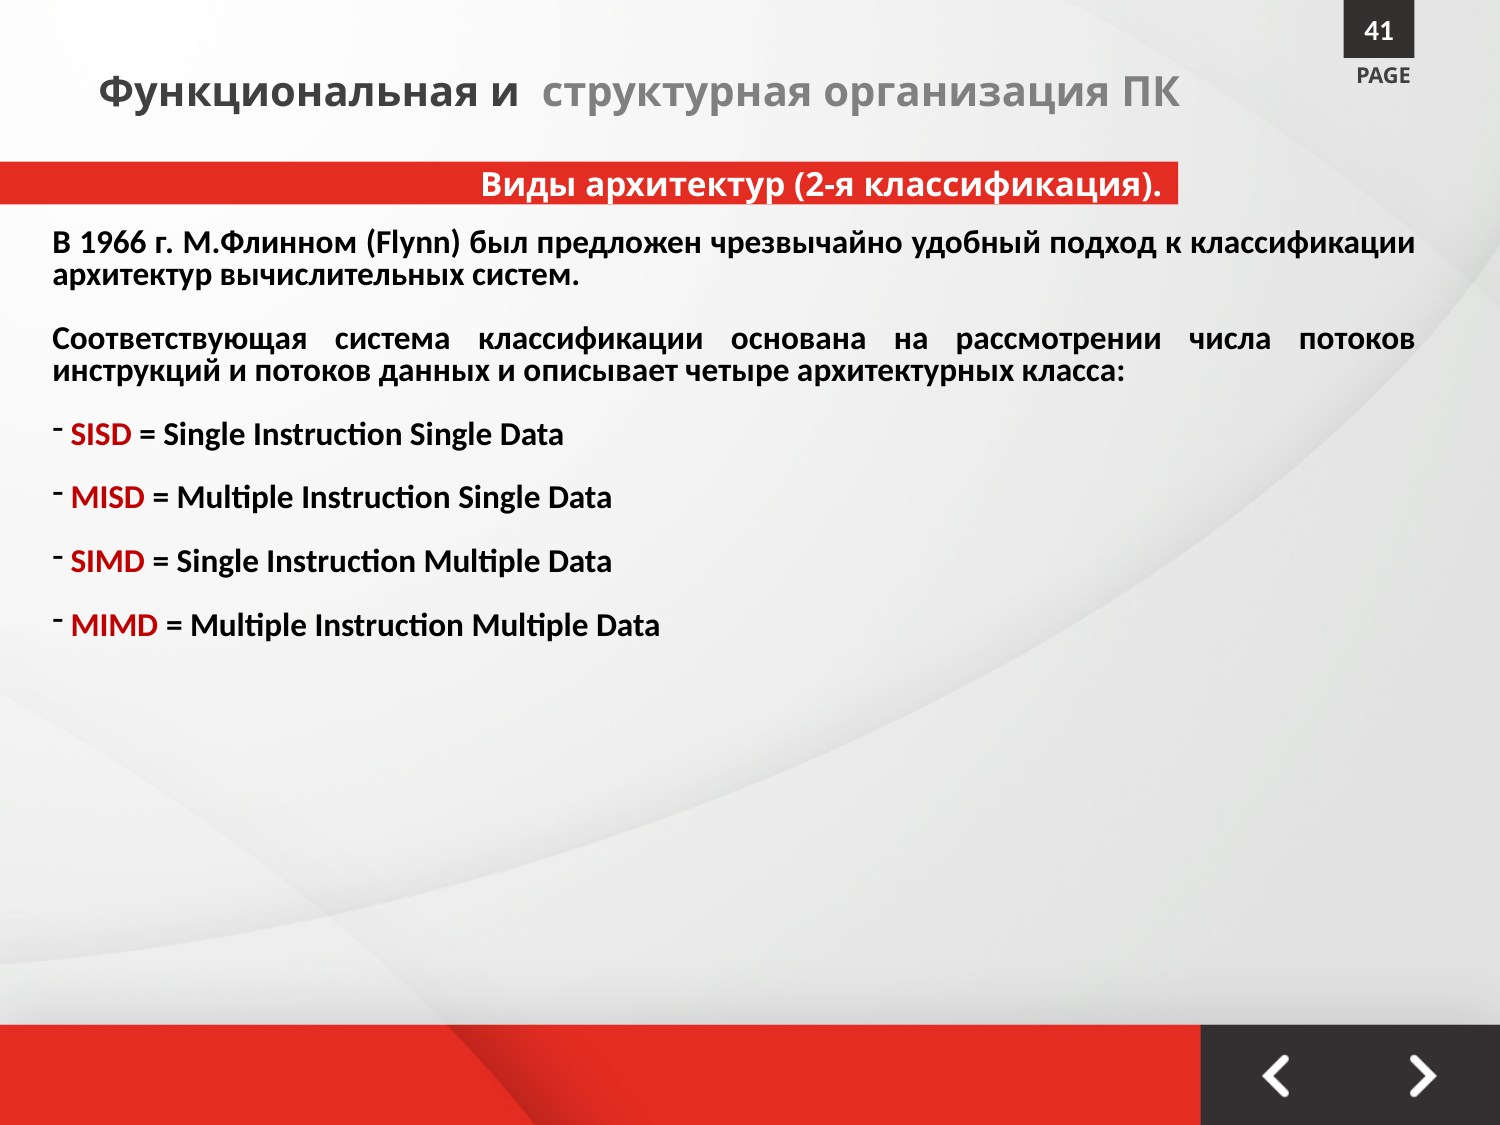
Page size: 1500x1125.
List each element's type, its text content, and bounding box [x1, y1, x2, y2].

text_box Функциональная и структурная организация ПК [22, 57, 1196, 123]
picture [0, 0, 1500, 1125]
text_box 41 [1342, 0, 1417, 60]
text_box PAGE [1341, 54, 1426, 96]
subtitle Виды архитектур (2-я классификация). [0, 161, 1179, 205]
text_box В 1966 г. М.Флинном (Flynn) был предложен чрезвычайно удобный подход к классификации архитектур вычислительных систем. Соответствующая система классификации основана на рассмотрении числа потоков инструкций и потоков данных и описывает четыре архитектурных класса: SISD = Single Instruction Single Data MISD = Multiple Instruction Single Data SIMD = Single Instruction Multiple Data MIMD = Multiple Instruction Multiple Data [37, 221, 1433, 651]
